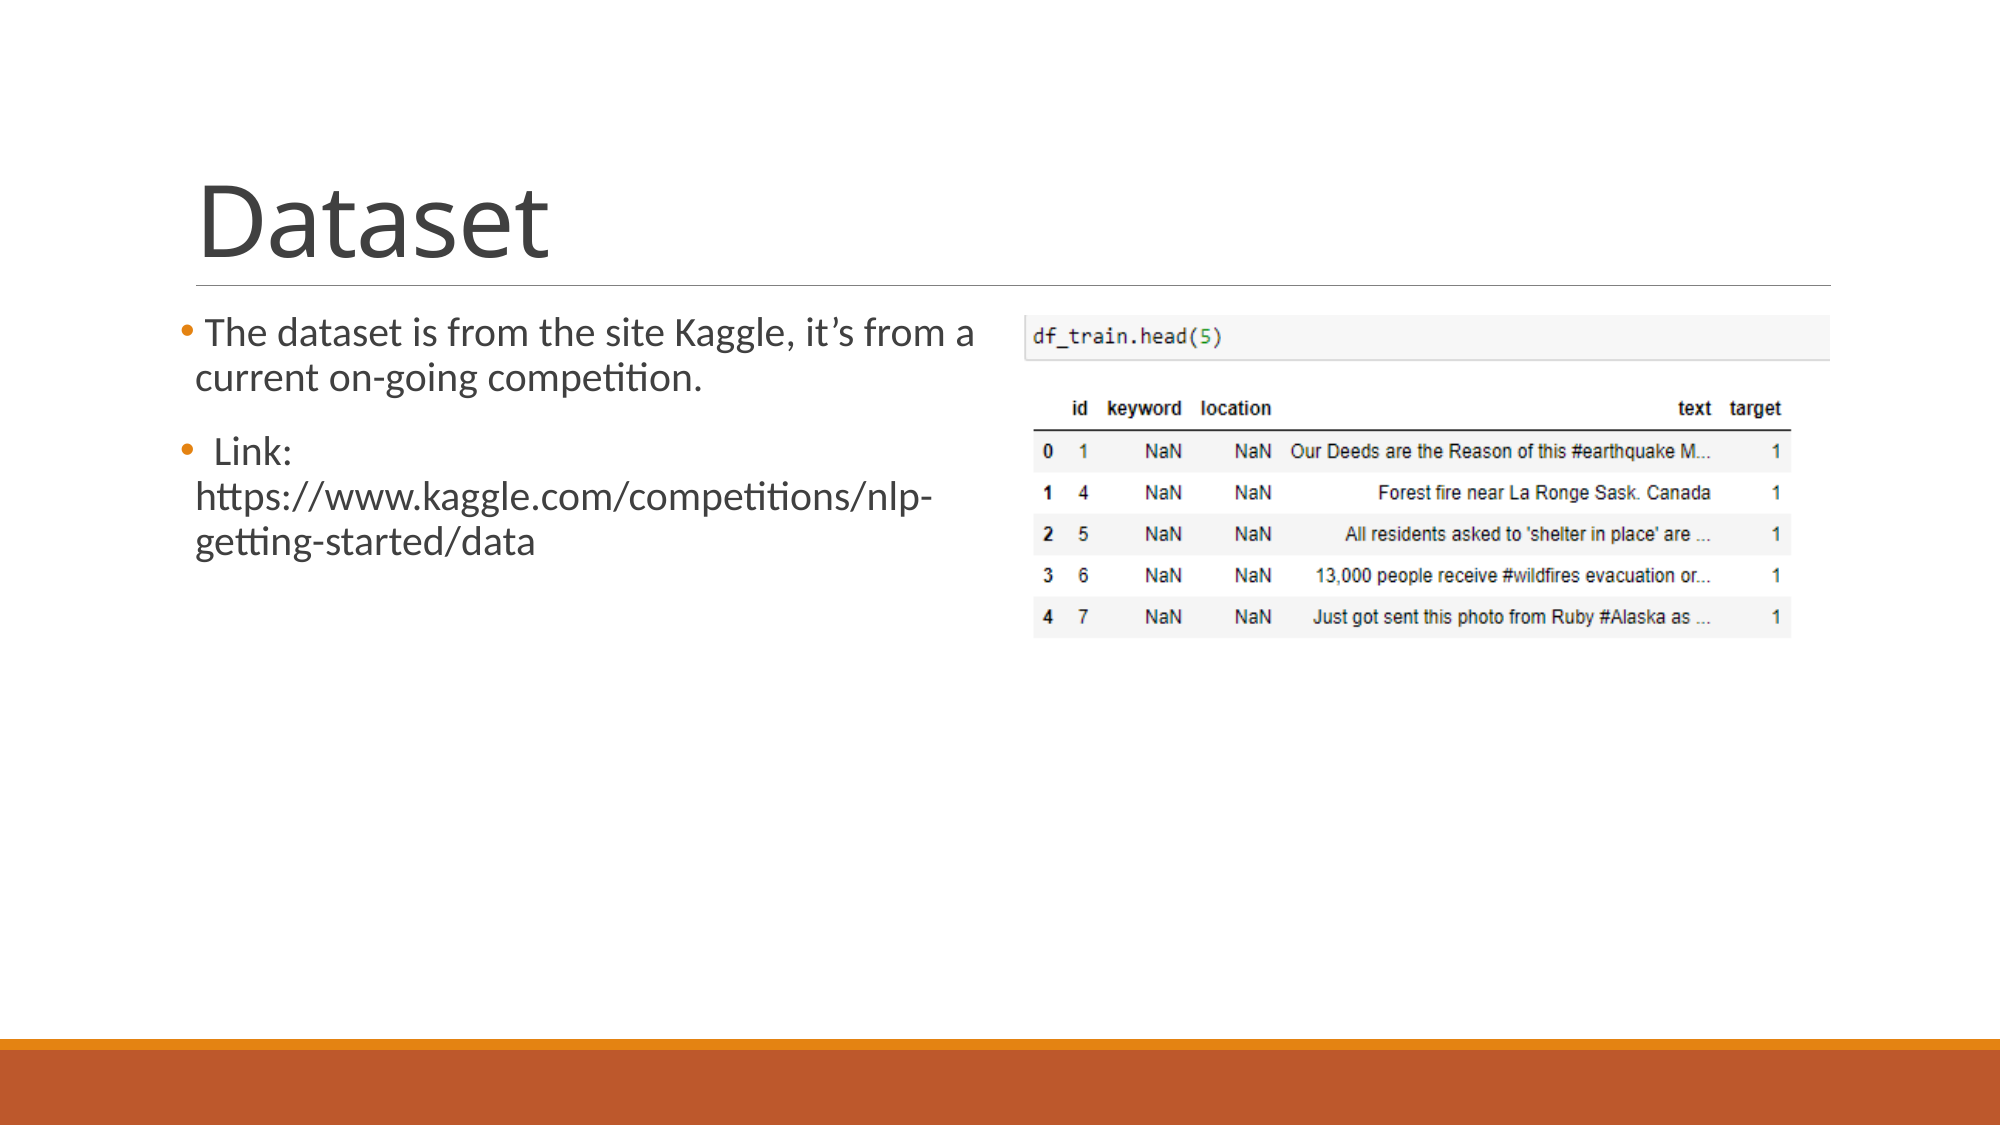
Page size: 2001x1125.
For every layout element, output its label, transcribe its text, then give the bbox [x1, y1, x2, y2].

list The dataset is from the site Kaggle, it’s from a current on-going competition. Link: https://www.kaggle.com/competitions/nlp-getting-started/data [180, 302, 990, 963]
title Dataset [180, 47, 1830, 285]
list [1019, 314, 1831, 660]
